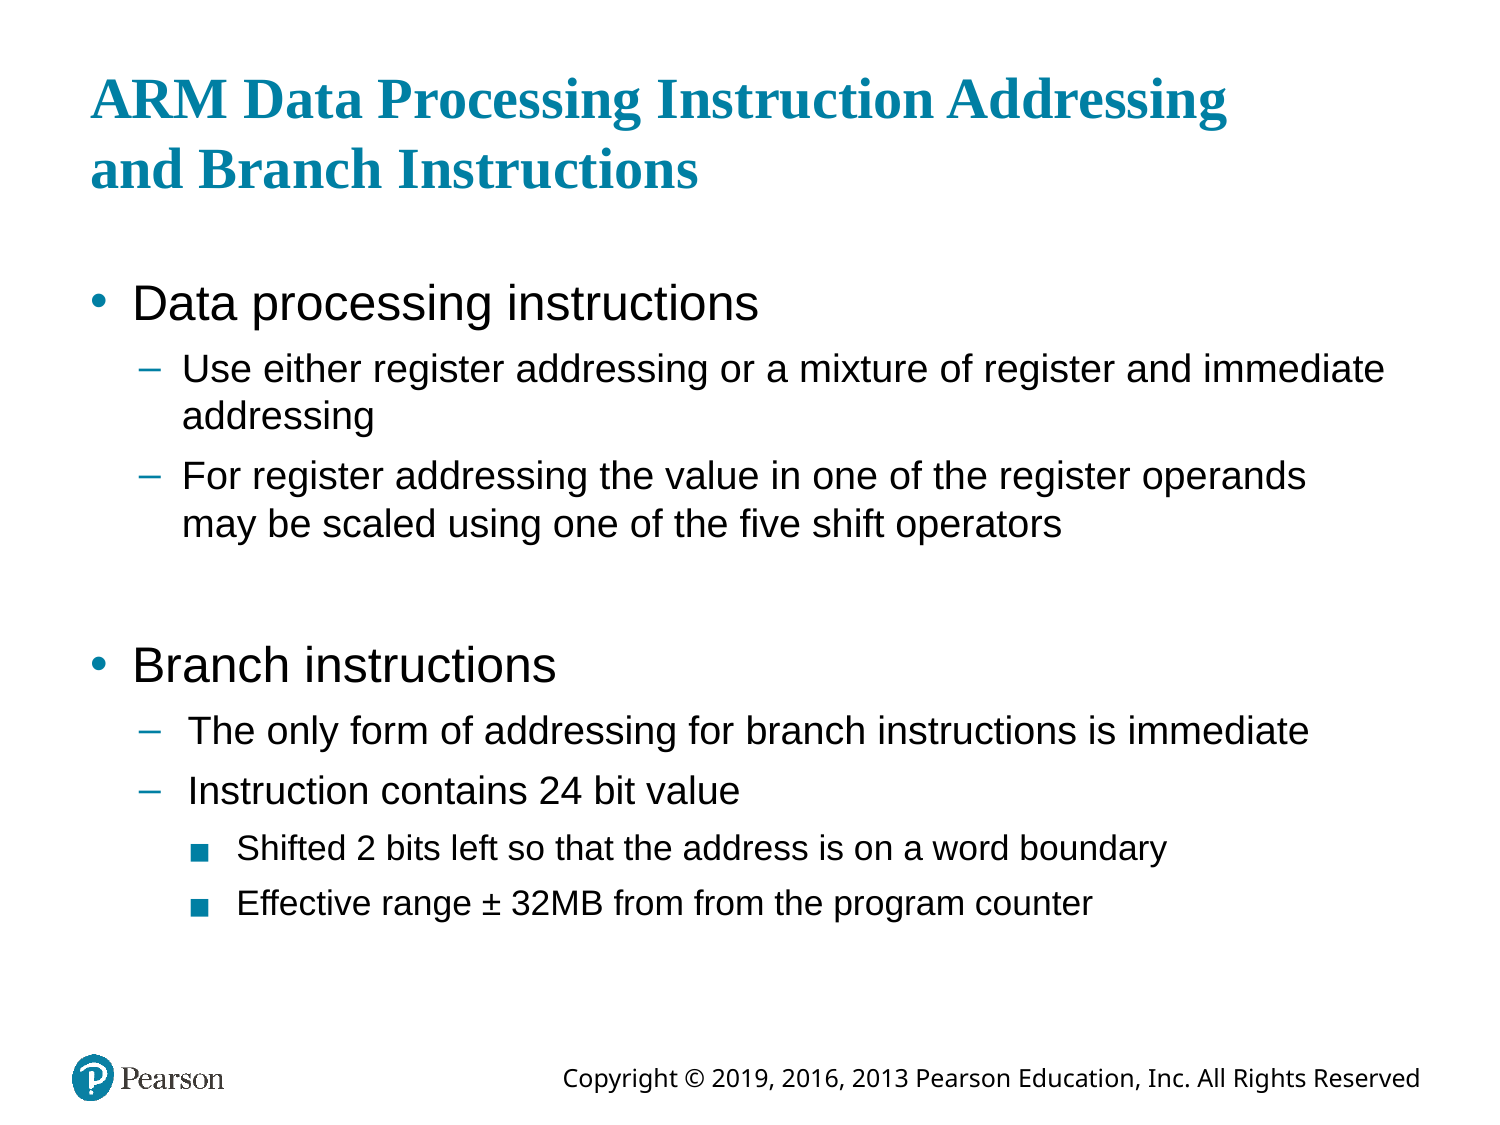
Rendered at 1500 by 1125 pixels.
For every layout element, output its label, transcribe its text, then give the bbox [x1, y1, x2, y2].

picture [72, 1088, 82, 1101]
title ARM Data Processing Instruction Addressing and Branch Instructions [75, 35, 1425, 216]
picture [81, 1063, 106, 1088]
text_box Data processing instructions Use either register addressing or a mixture of register and immediate addressing For register addressing the value in one of the register operands may be scaled using one of the five shift operators [75, 255, 1407, 578]
picture [99, 1054, 224, 1101]
picture [72, 1054, 88, 1070]
text_box Branch instructions The only form of addressing for branch instructions is immediate Instruction contains 24 bit value Shifted 2 bits left so that the address is on a word boundary Effective range ± 32MB from from the program counter [75, 617, 1407, 941]
